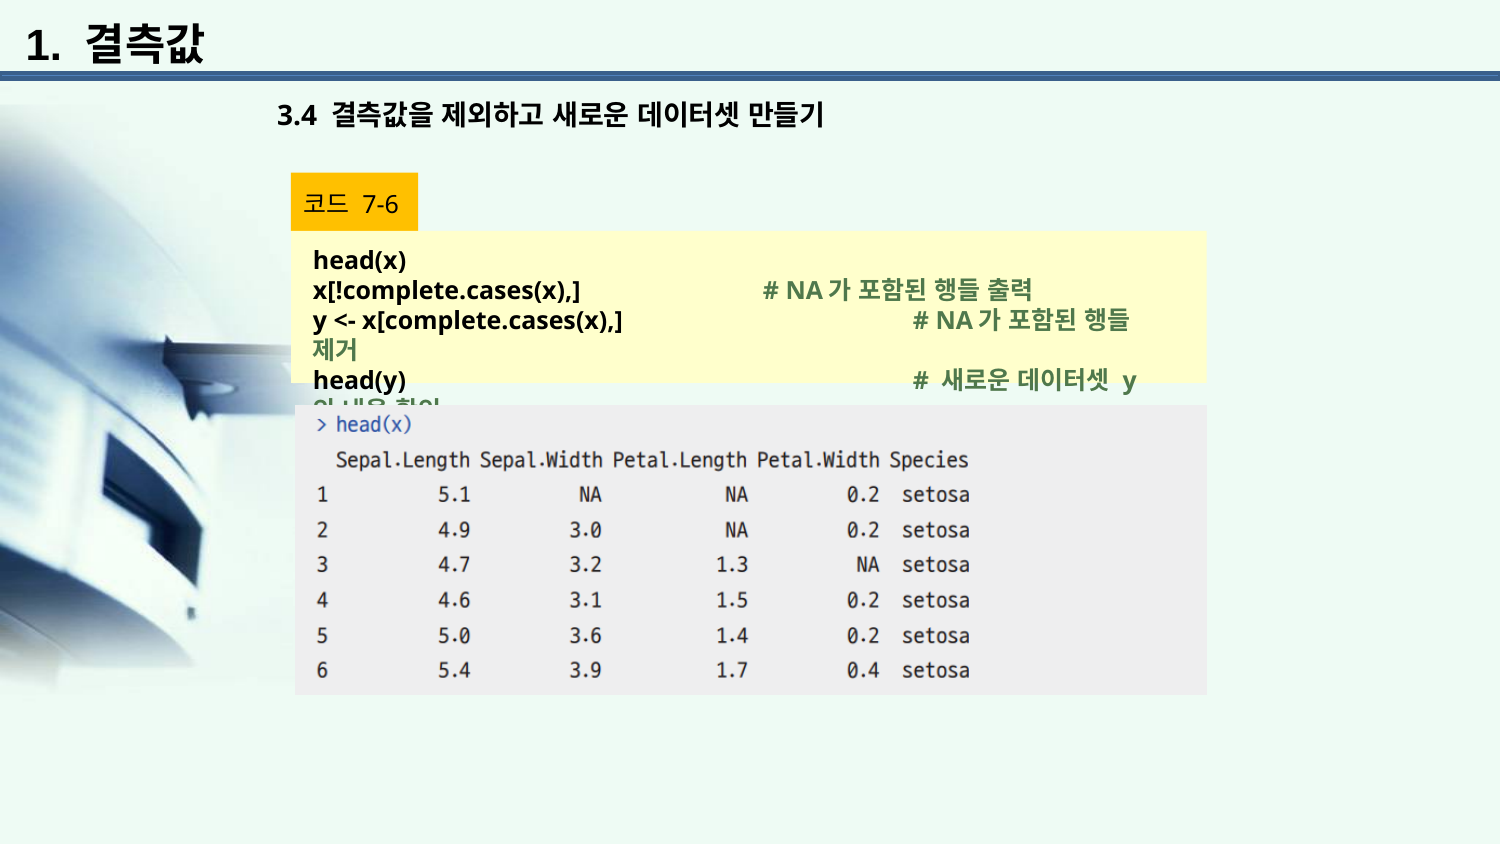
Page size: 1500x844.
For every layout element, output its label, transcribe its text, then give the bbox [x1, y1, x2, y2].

list 3.4 결측값을 제외하고 새로운 데이터셋 만들기 [240, 95, 1293, 788]
picture [0, 0, 1500, 71]
text_box 1. 결측값 [14, 10, 1309, 95]
picture [295, 404, 1207, 695]
text_box [289, 171, 420, 229]
picture [0, 81, 1500, 844]
text_box 코드 7-6 [288, 181, 414, 226]
text_box head(x) x[!complete.cases(x),] # NA가 포함된 행들 출력 y <- x[complete.cases(x),] # NA가 포함된 행들 제거 head(y) # 새로운 데이터셋 y의 내용 확인 [298, 237, 1171, 403]
text_box [289, 229, 1209, 385]
